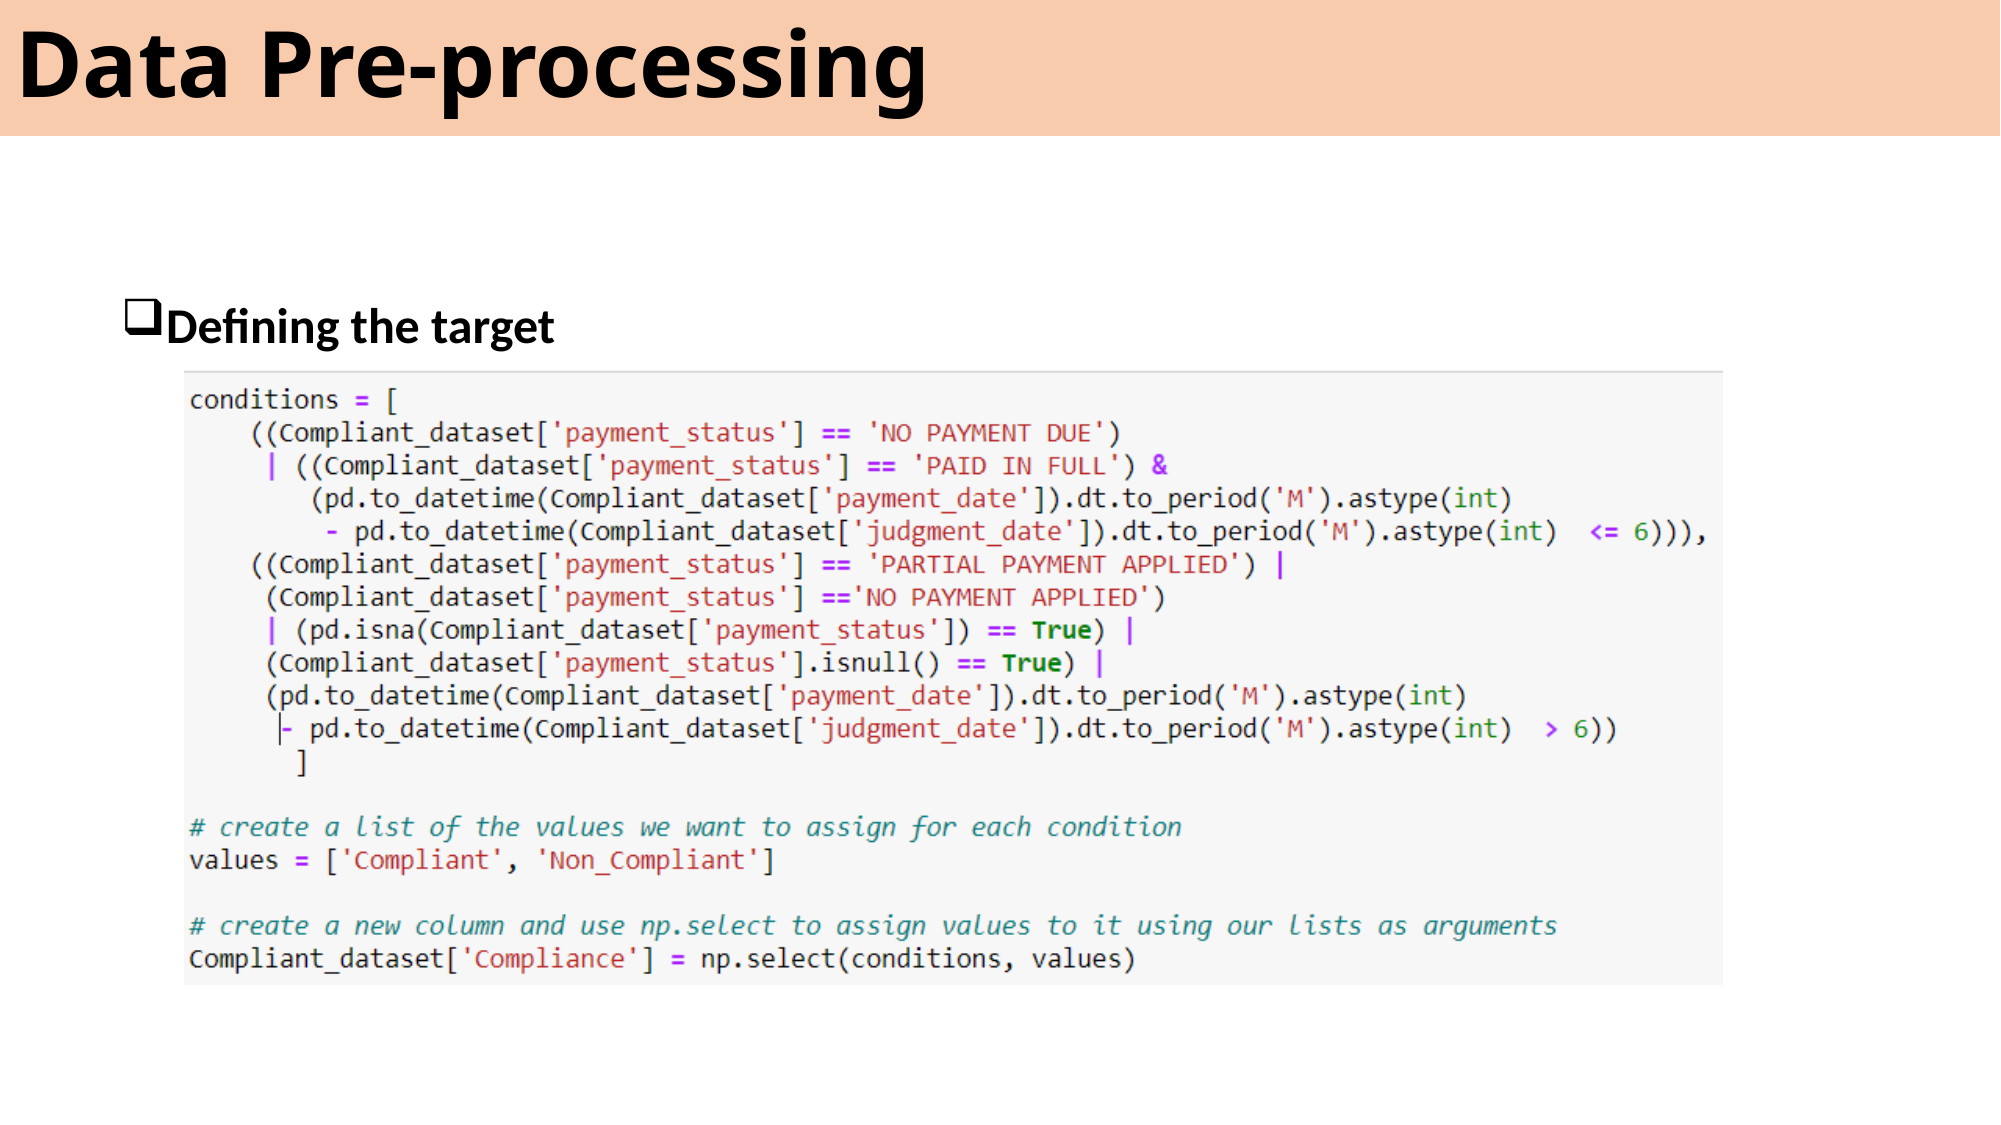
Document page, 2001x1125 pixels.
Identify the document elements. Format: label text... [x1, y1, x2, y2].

text_box Data Pre-processing [0, 0, 2000, 136]
picture [184, 365, 1723, 985]
list Defining the target [106, 256, 1603, 985]
